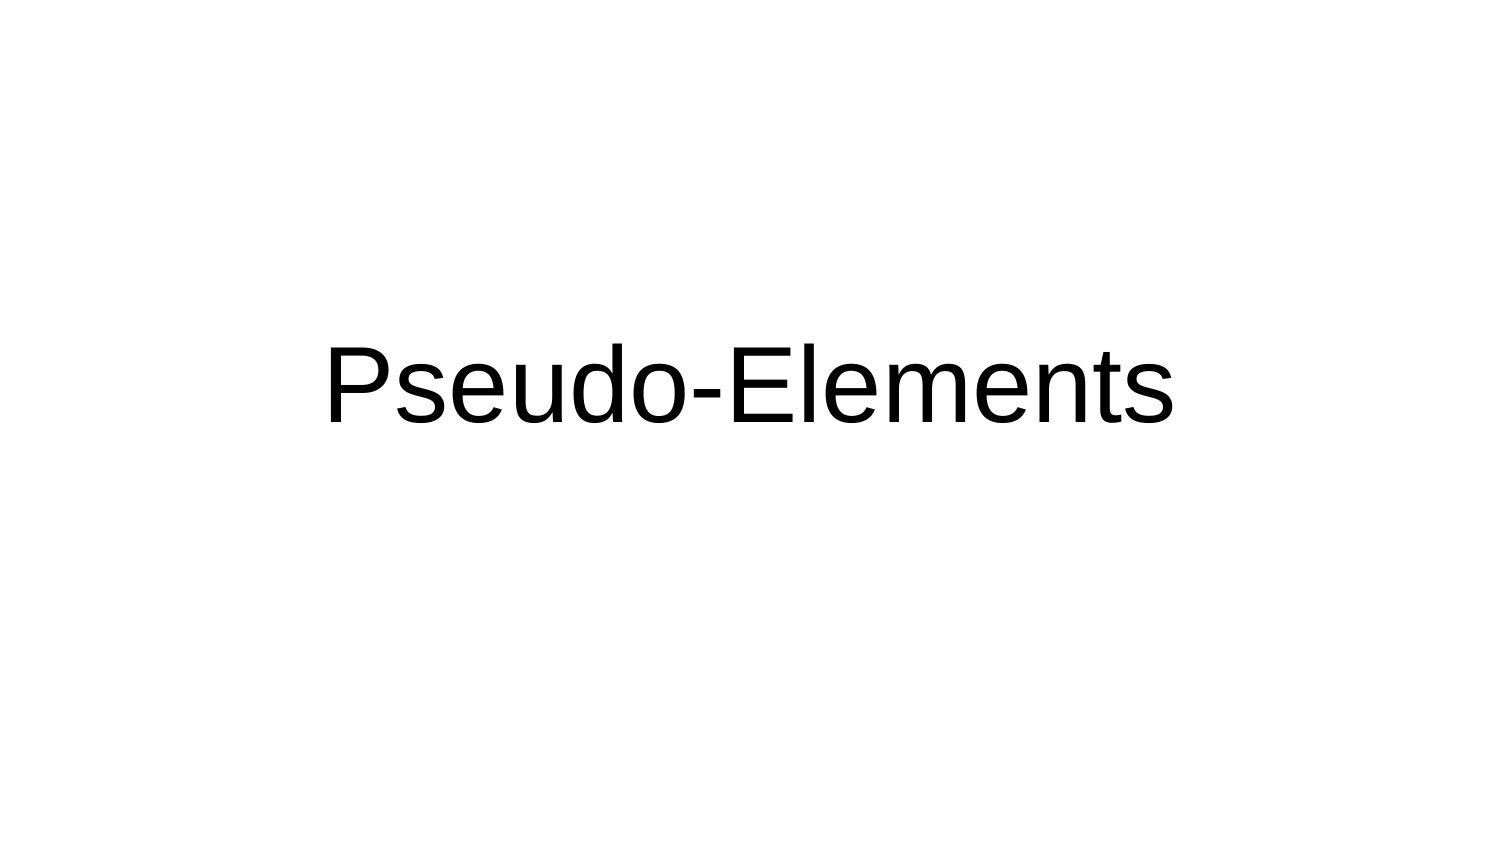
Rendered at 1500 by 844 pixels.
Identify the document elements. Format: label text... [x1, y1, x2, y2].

title Pseudo-Elements [51, 122, 1449, 459]
